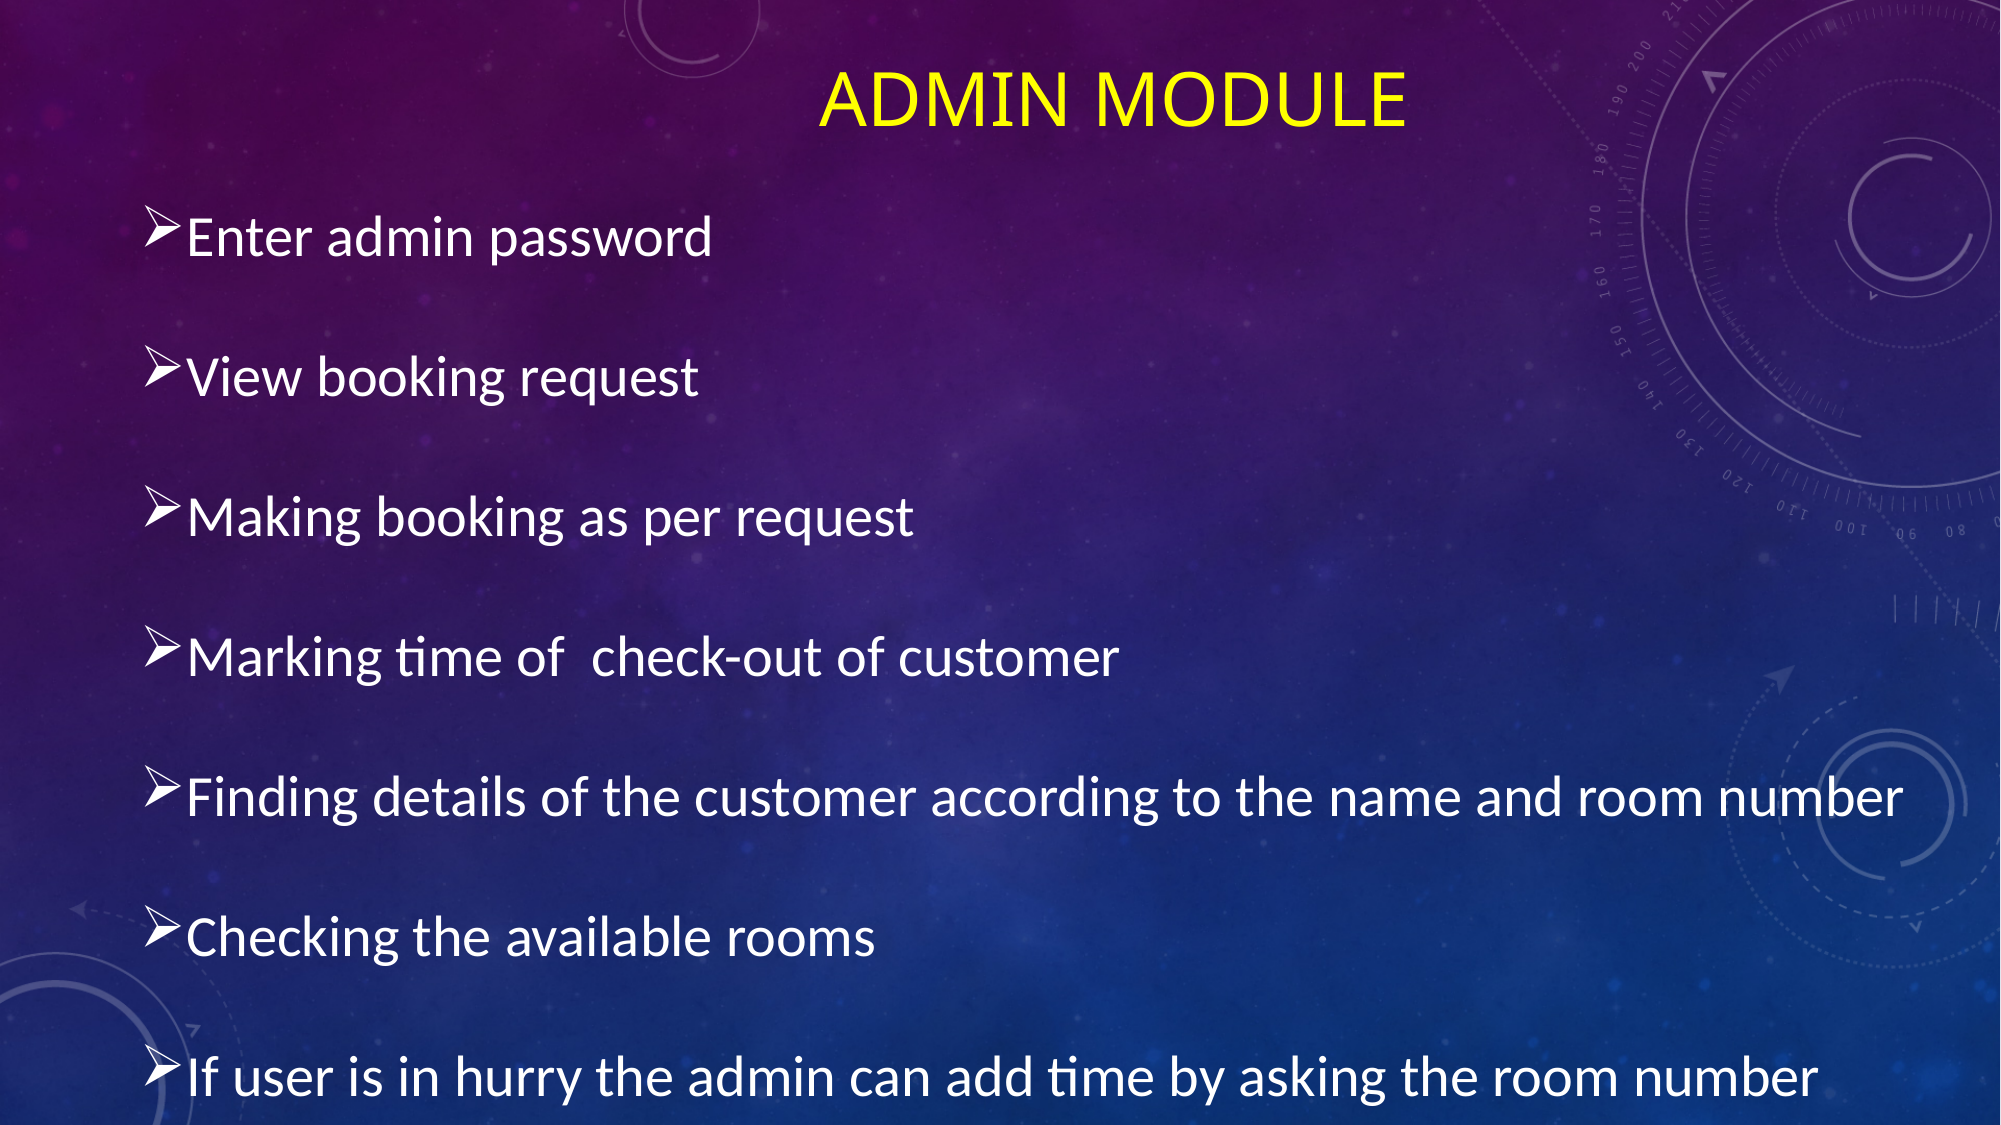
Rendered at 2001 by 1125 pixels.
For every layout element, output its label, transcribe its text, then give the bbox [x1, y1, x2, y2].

text_box Enter admin password View booking request Making booking as per request Marking time of check-out of customer Finding details of the customer according to the name and room number Checking the available rooms If user is in hurry the admin can add time by asking the room number [124, 190, 1925, 1116]
picture [0, 0, 2001, 1125]
title Admin module [219, 0, 1882, 190]
